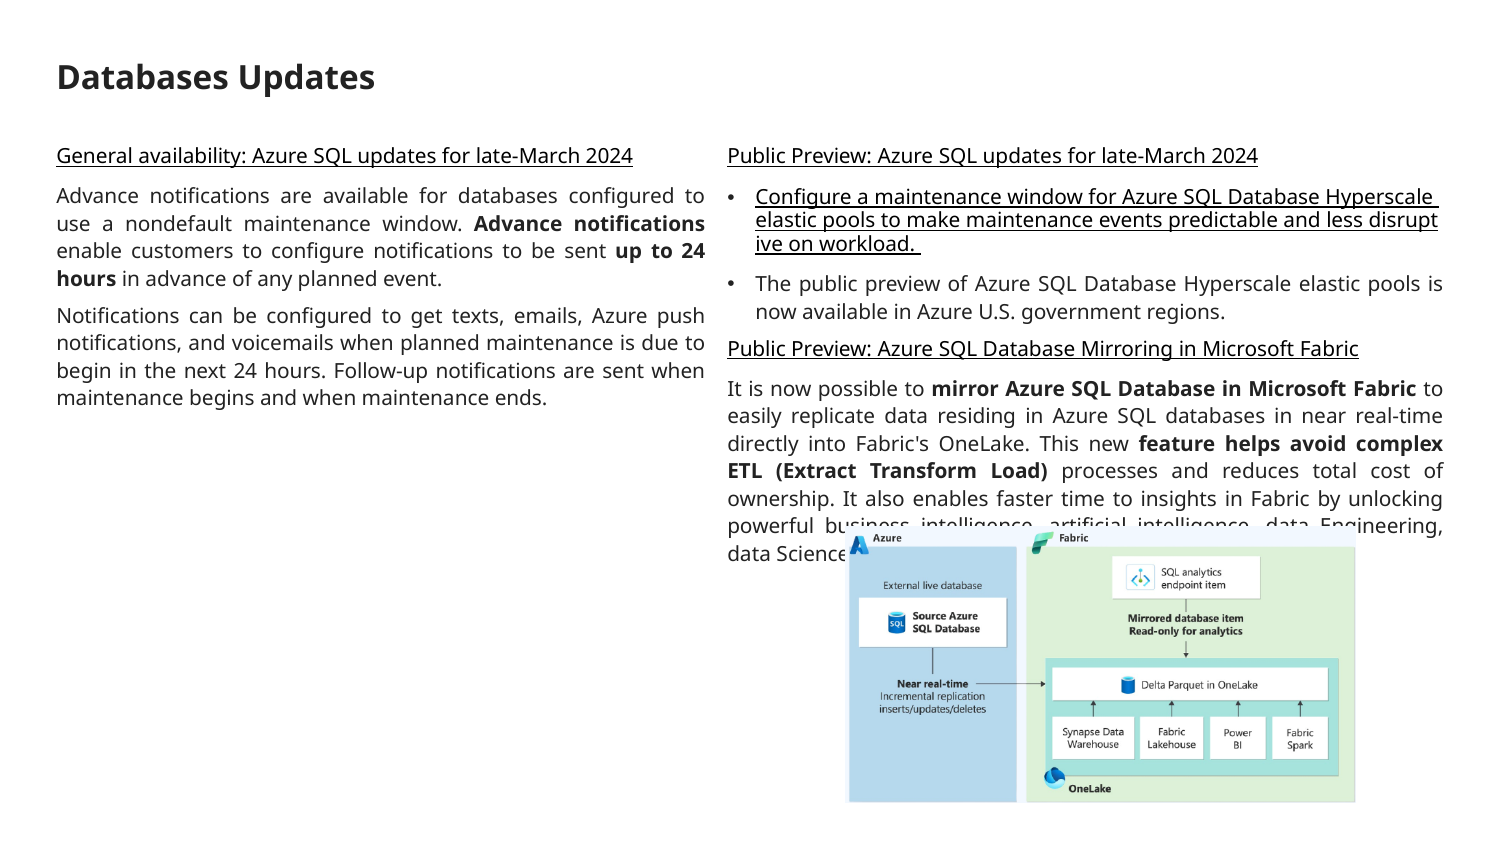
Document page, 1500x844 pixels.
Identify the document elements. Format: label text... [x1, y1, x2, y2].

list General availability: Azure SQL updates for late-March 2024 Advance notifications are available for databases configured to use a nondefault maintenance window. Advance notifications enable customers to configure notifications to be sent up to 24 hours in advance of any planned event. Notifications can be configured to get texts, emails, Azure push notifications, and voicemails when planned maintenance is due to begin in the next 24 hours. Follow-up notifications are sent when maintenance begins and when maintenance ends. [56, 140, 706, 760]
picture [845, 526, 1356, 804]
title Databases Updates [56, 56, 1444, 113]
list Public Preview: Azure SQL updates for late-March 2024 Configure a maintenance window for Azure SQL Database Hyperscale elastic pools to make maintenance events predictable and less disruptive on workload. The public preview of Azure SQL Database Hyperscale elastic pools is now available in Azure U.S. government regions. Public Preview: Azure SQL Database Mirroring in Microsoft Fabric It is now possible to mirror Azure SQL Database in Microsoft Fabric to easily replicate data residing in Azure SQL databases in near real-time directly into Fabric's OneLake. This new feature helps avoid complex ETL (Extract Transform Load) processes and reduces total cost of ownership. It also enables faster time to insights in Fabric by unlocking powerful business intelligence, artificial intelligence, data Engineering, data Science, and data sharing scenarios in Fabric. [727, 140, 1444, 527]
